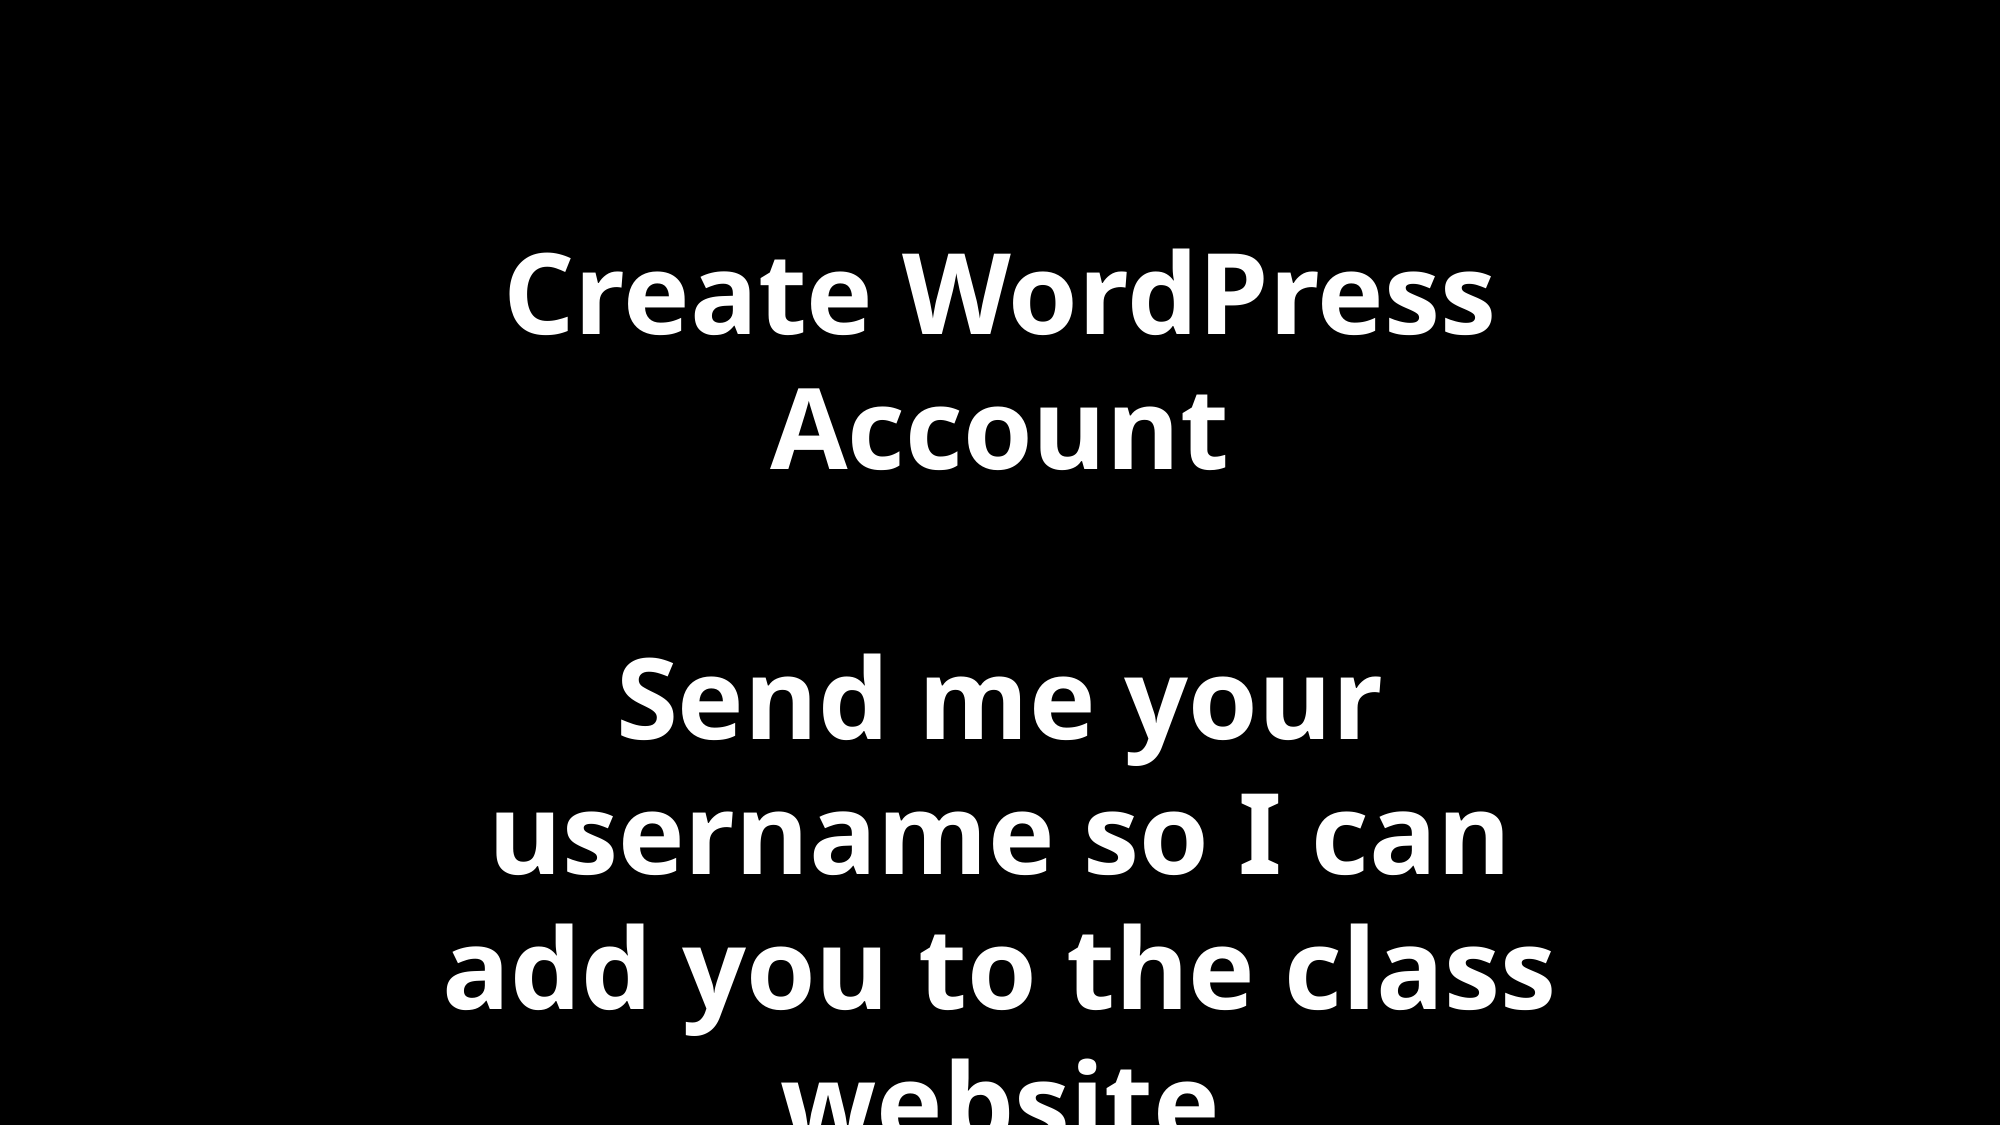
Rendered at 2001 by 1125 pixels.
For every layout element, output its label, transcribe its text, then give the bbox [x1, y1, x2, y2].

text_box Create WordPress Account Send me your username so I can add you to the class website [371, 214, 1629, 1125]
